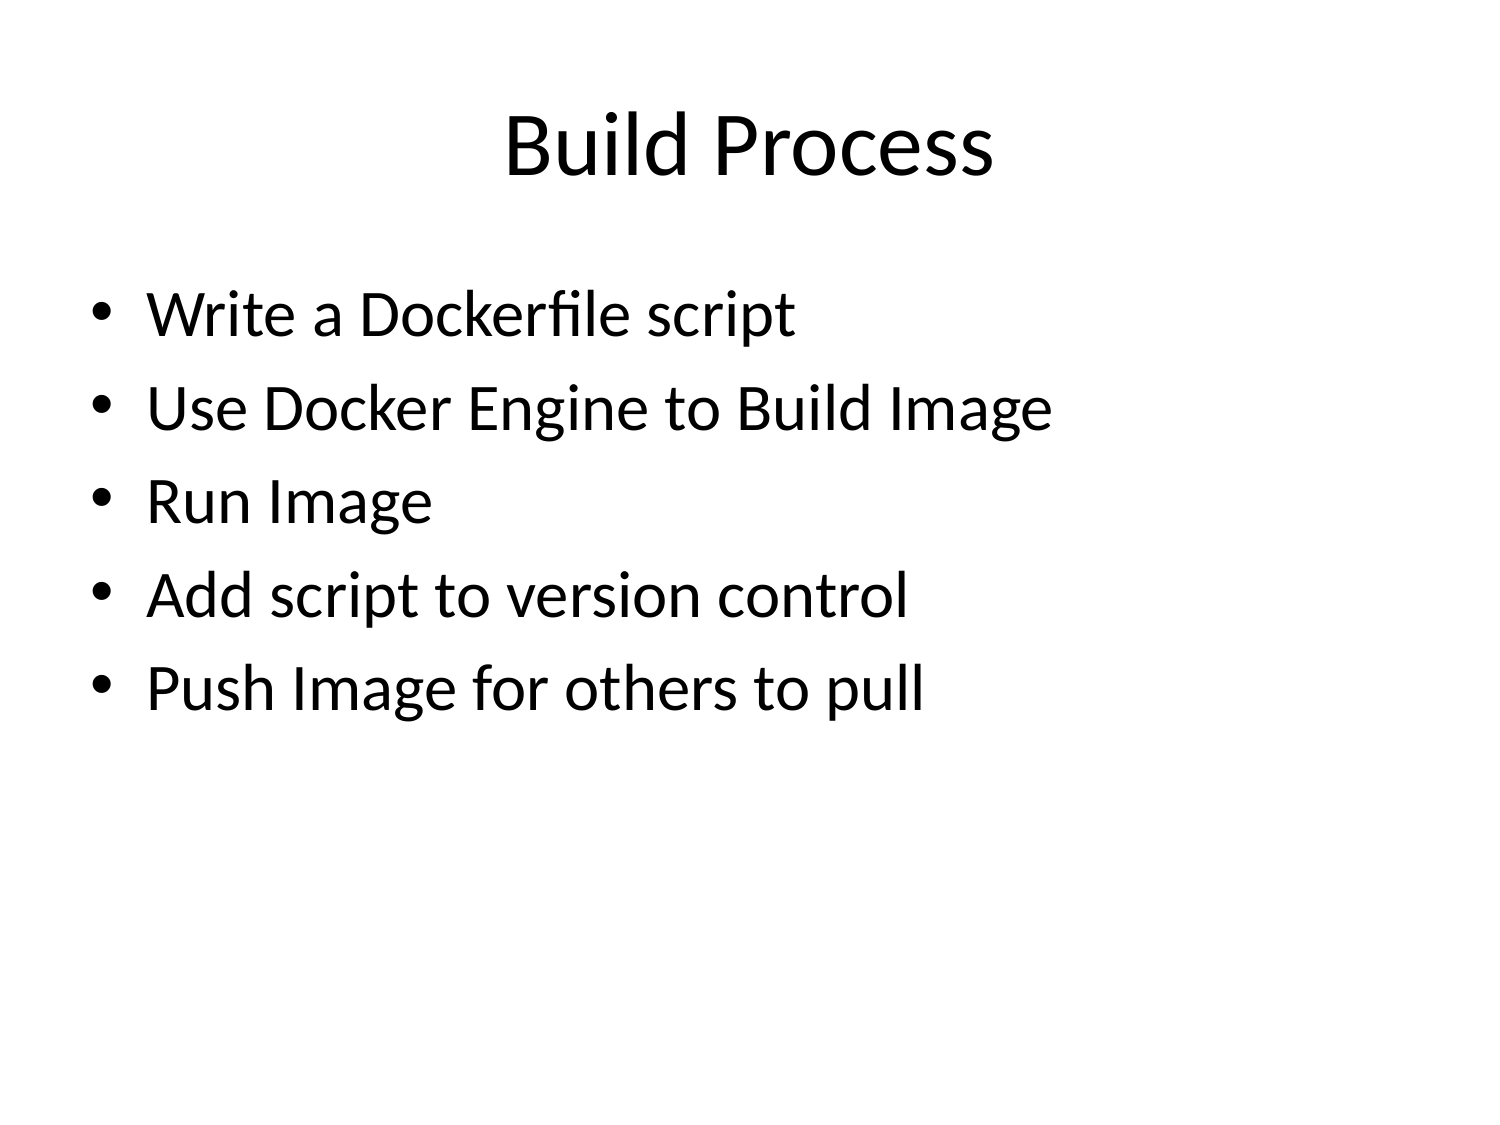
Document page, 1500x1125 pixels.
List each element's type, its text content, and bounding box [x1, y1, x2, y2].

list Write a Dockerfile script Use Docker Engine to Build Image Run Image Add script to version control Push Image for others to pull [75, 262, 1425, 1005]
title Build Process [75, 45, 1425, 233]
